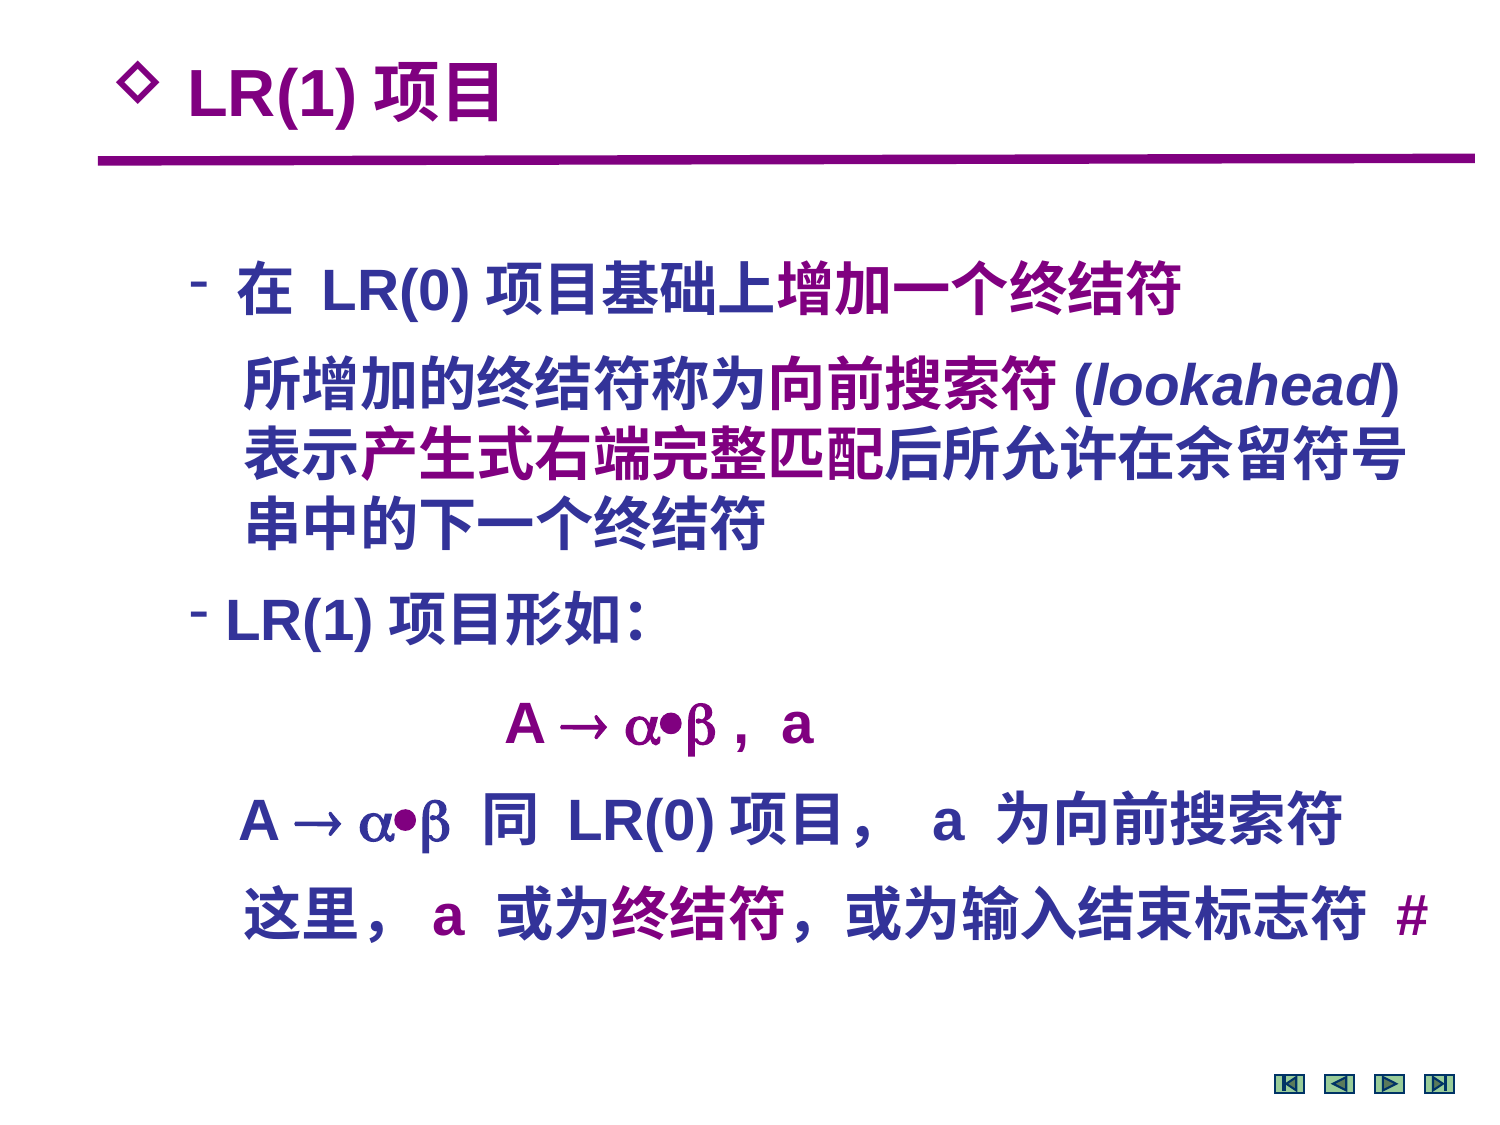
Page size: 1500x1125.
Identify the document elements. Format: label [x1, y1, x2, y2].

text_box [1274, 1074, 1305, 1093]
text_box [1374, 1074, 1405, 1093]
text_box [100, 220, 1477, 955]
text_box [1324, 1074, 1355, 1093]
text_box [94, 42, 523, 138]
text_box [1424, 1074, 1455, 1093]
